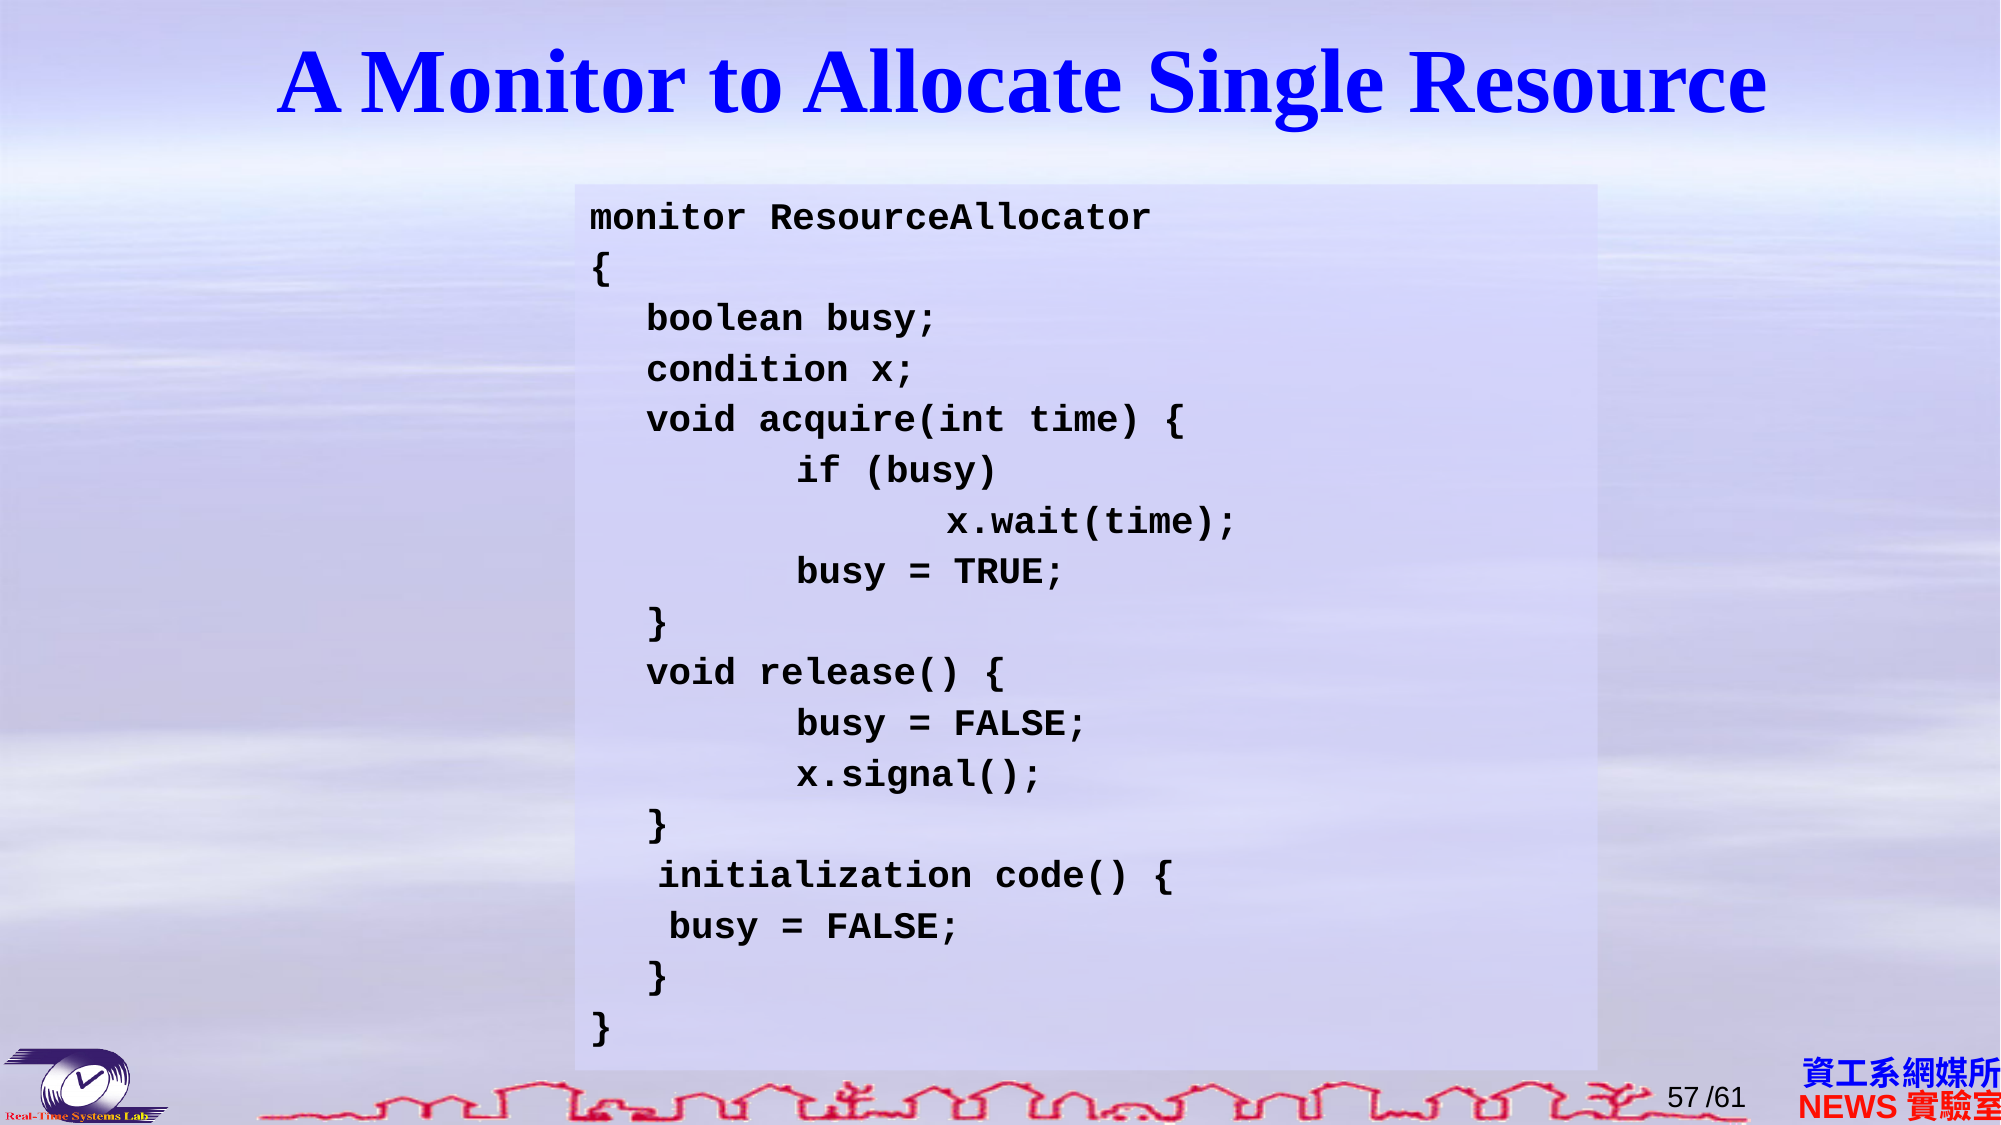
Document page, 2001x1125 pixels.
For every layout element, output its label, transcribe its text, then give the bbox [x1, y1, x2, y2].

title A Monitor to Allocate Single Resource [220, 28, 1827, 123]
list monitor ResourceAllocator { boolean busy; condition x; void acquire(int time) { if (busy) x.wait(time); busy = TRUE; } void release() { busy = FALSE; x.signal(); } initialization code() { busy = FALSE; } } [574, 184, 1598, 1071]
footer /61 [1715, 1070, 2000, 1125]
slide_number 56 [1248, 1070, 1715, 1125]
picture [0, 0, 2001, 1125]
